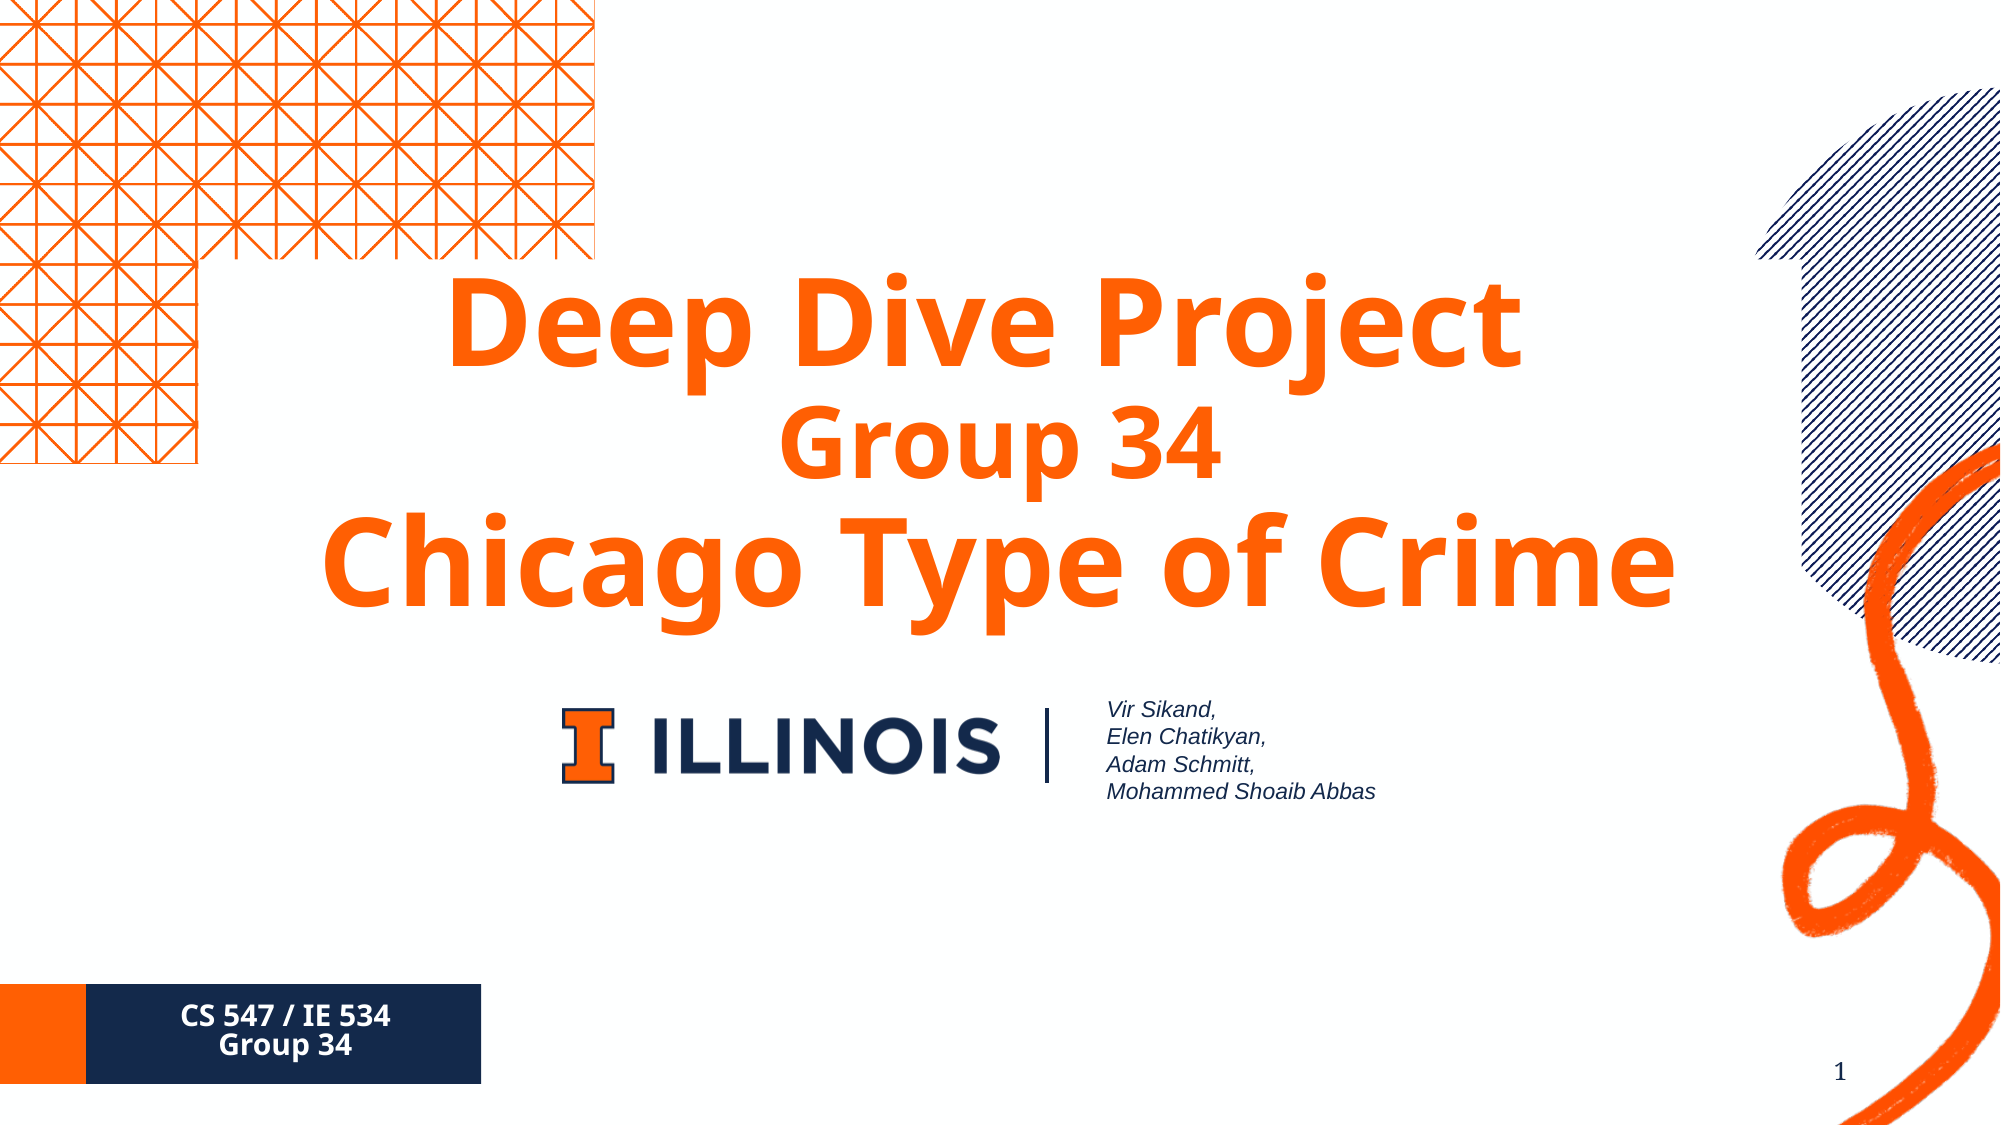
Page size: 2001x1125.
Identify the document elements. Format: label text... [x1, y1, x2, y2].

list Vir Sikand, Elen Chatikyan, Adam Schmitt, Mohammed Shoaib Abbas [1091, 686, 1730, 842]
list CS 547 / IE 534 Group 34 [137, 995, 434, 1078]
picture [0, 0, 595, 464]
picture [562, 708, 1000, 784]
title Deep Dive Project Group 34 Chicago Type of Crime [198, 259, 1802, 649]
slide_number ‹#› [1412, 1042, 1863, 1103]
picture [1408, 87, 2001, 1125]
